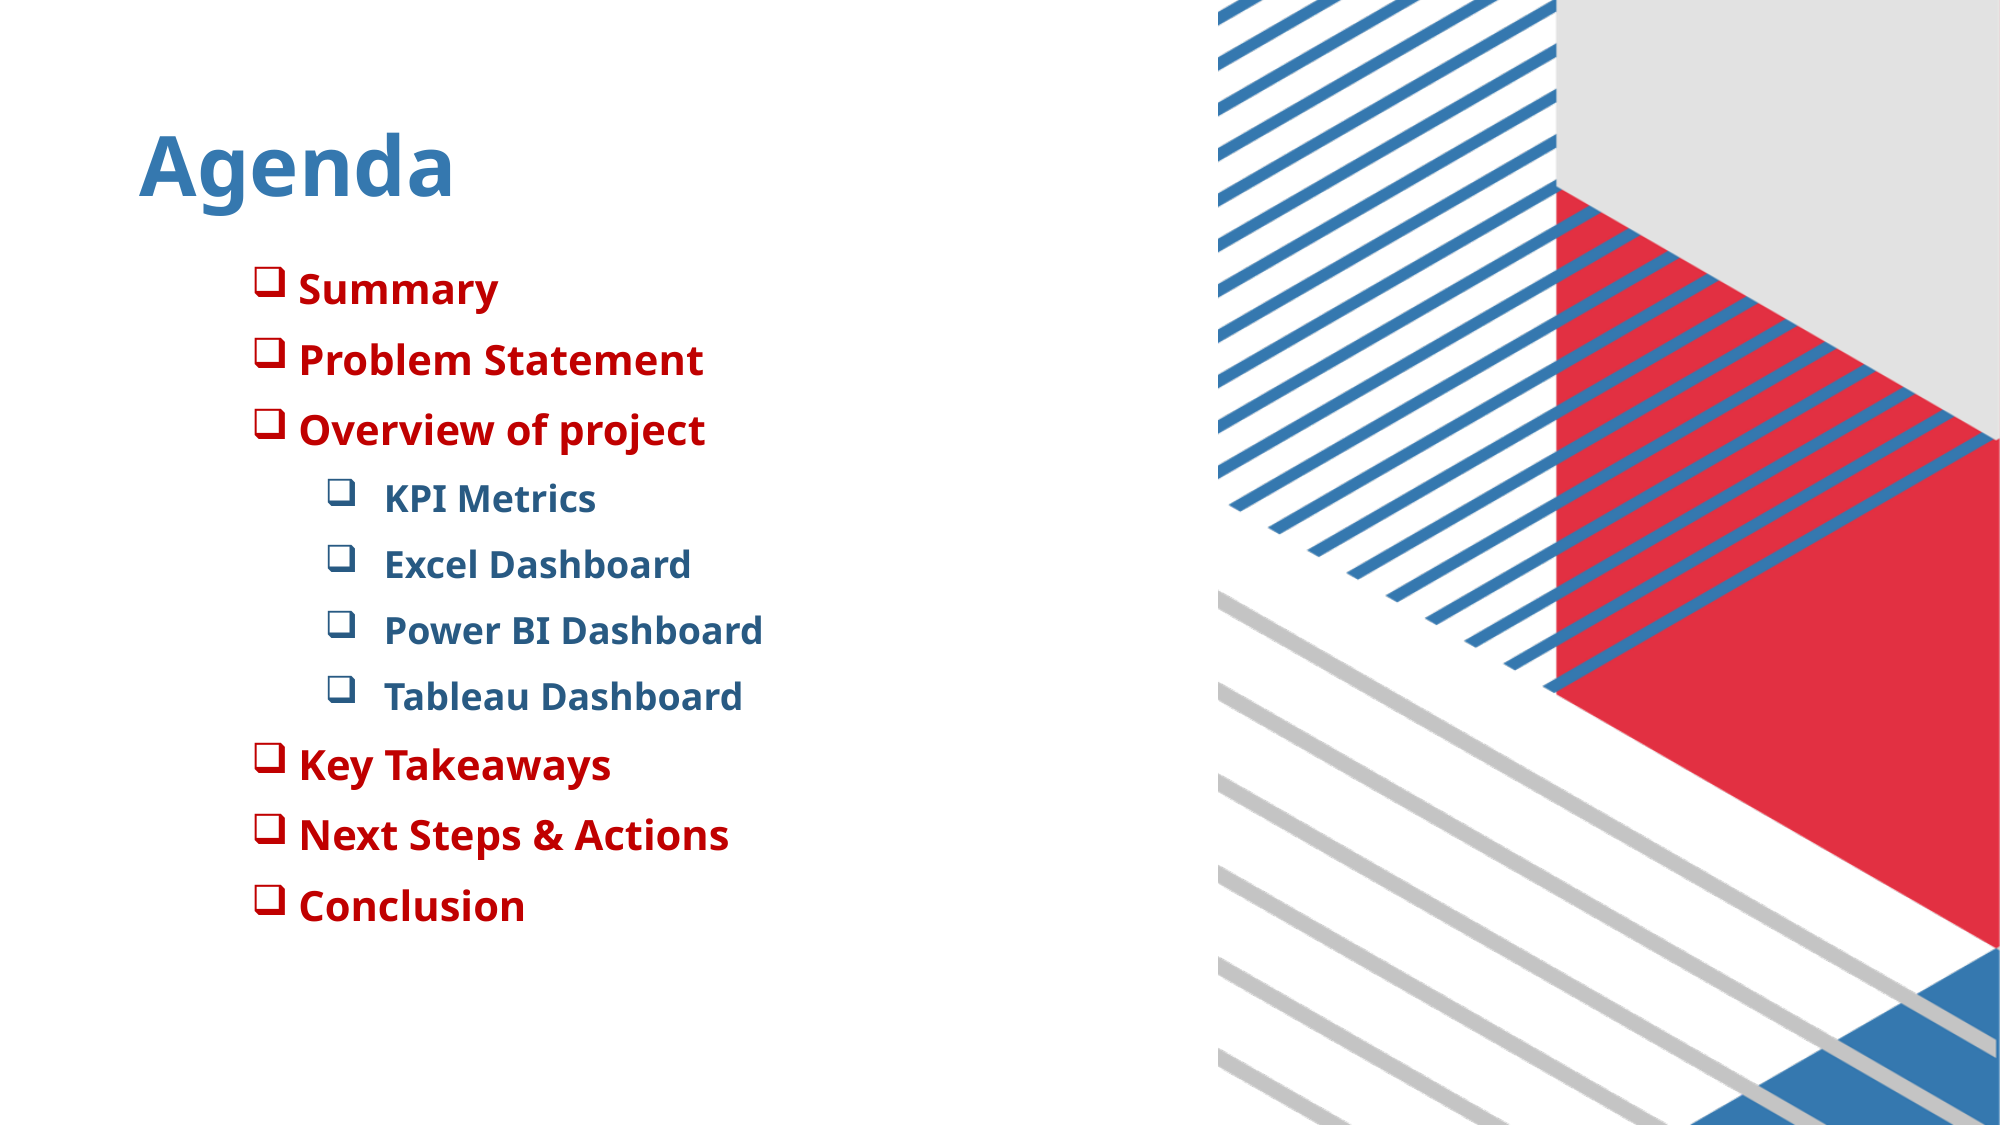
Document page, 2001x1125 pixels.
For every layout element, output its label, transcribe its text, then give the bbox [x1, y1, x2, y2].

title Agenda [125, 117, 1188, 313]
picture [1218, 0, 2000, 1125]
list Summary Problem Statement Overview of project KPI Metrics Excel Dashboard Power BI Dashboard Tableau Dashboard Key Takeaways Next Steps & Actions Conclusion [236, 254, 1000, 793]
